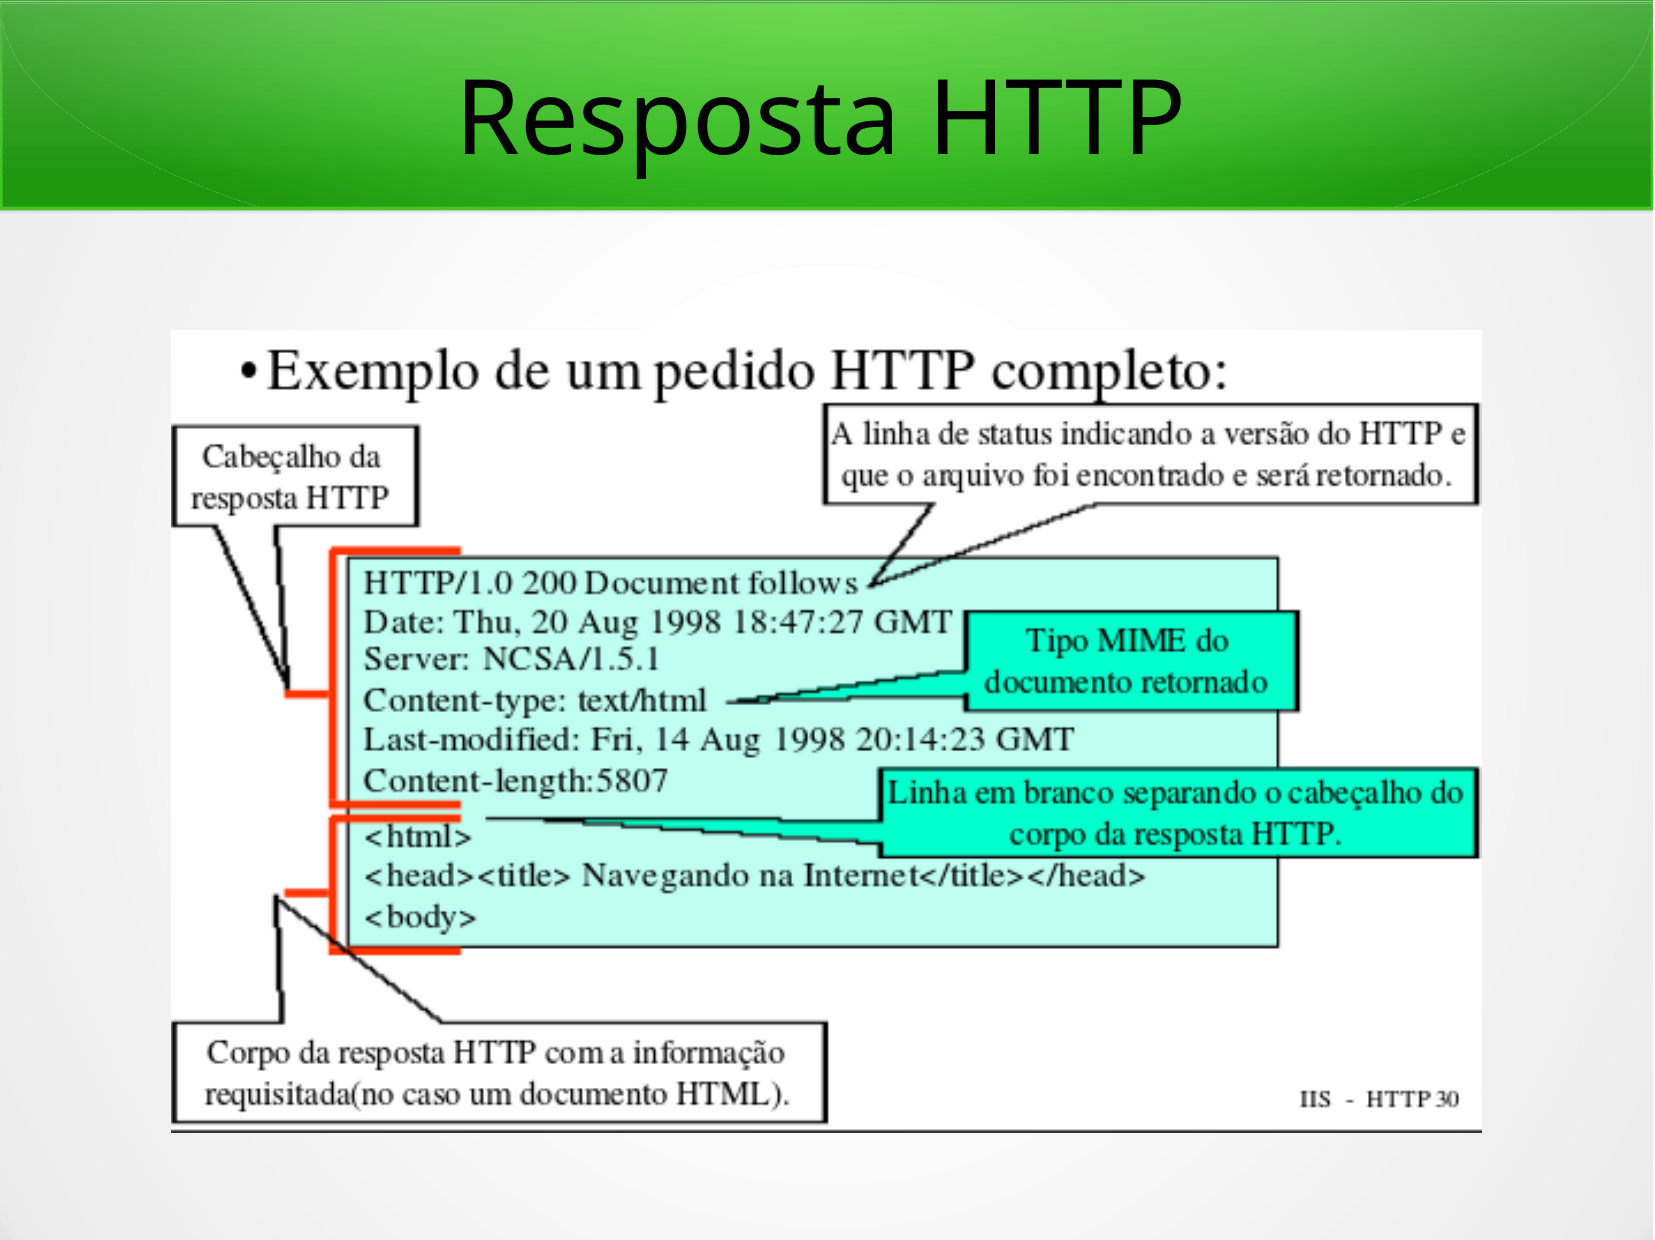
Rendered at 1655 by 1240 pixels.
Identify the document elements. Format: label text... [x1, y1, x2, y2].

title Resposta HTTP [453, 48, 1199, 258]
picture [0, 211, 1654, 1240]
picture [0, 0, 1654, 206]
